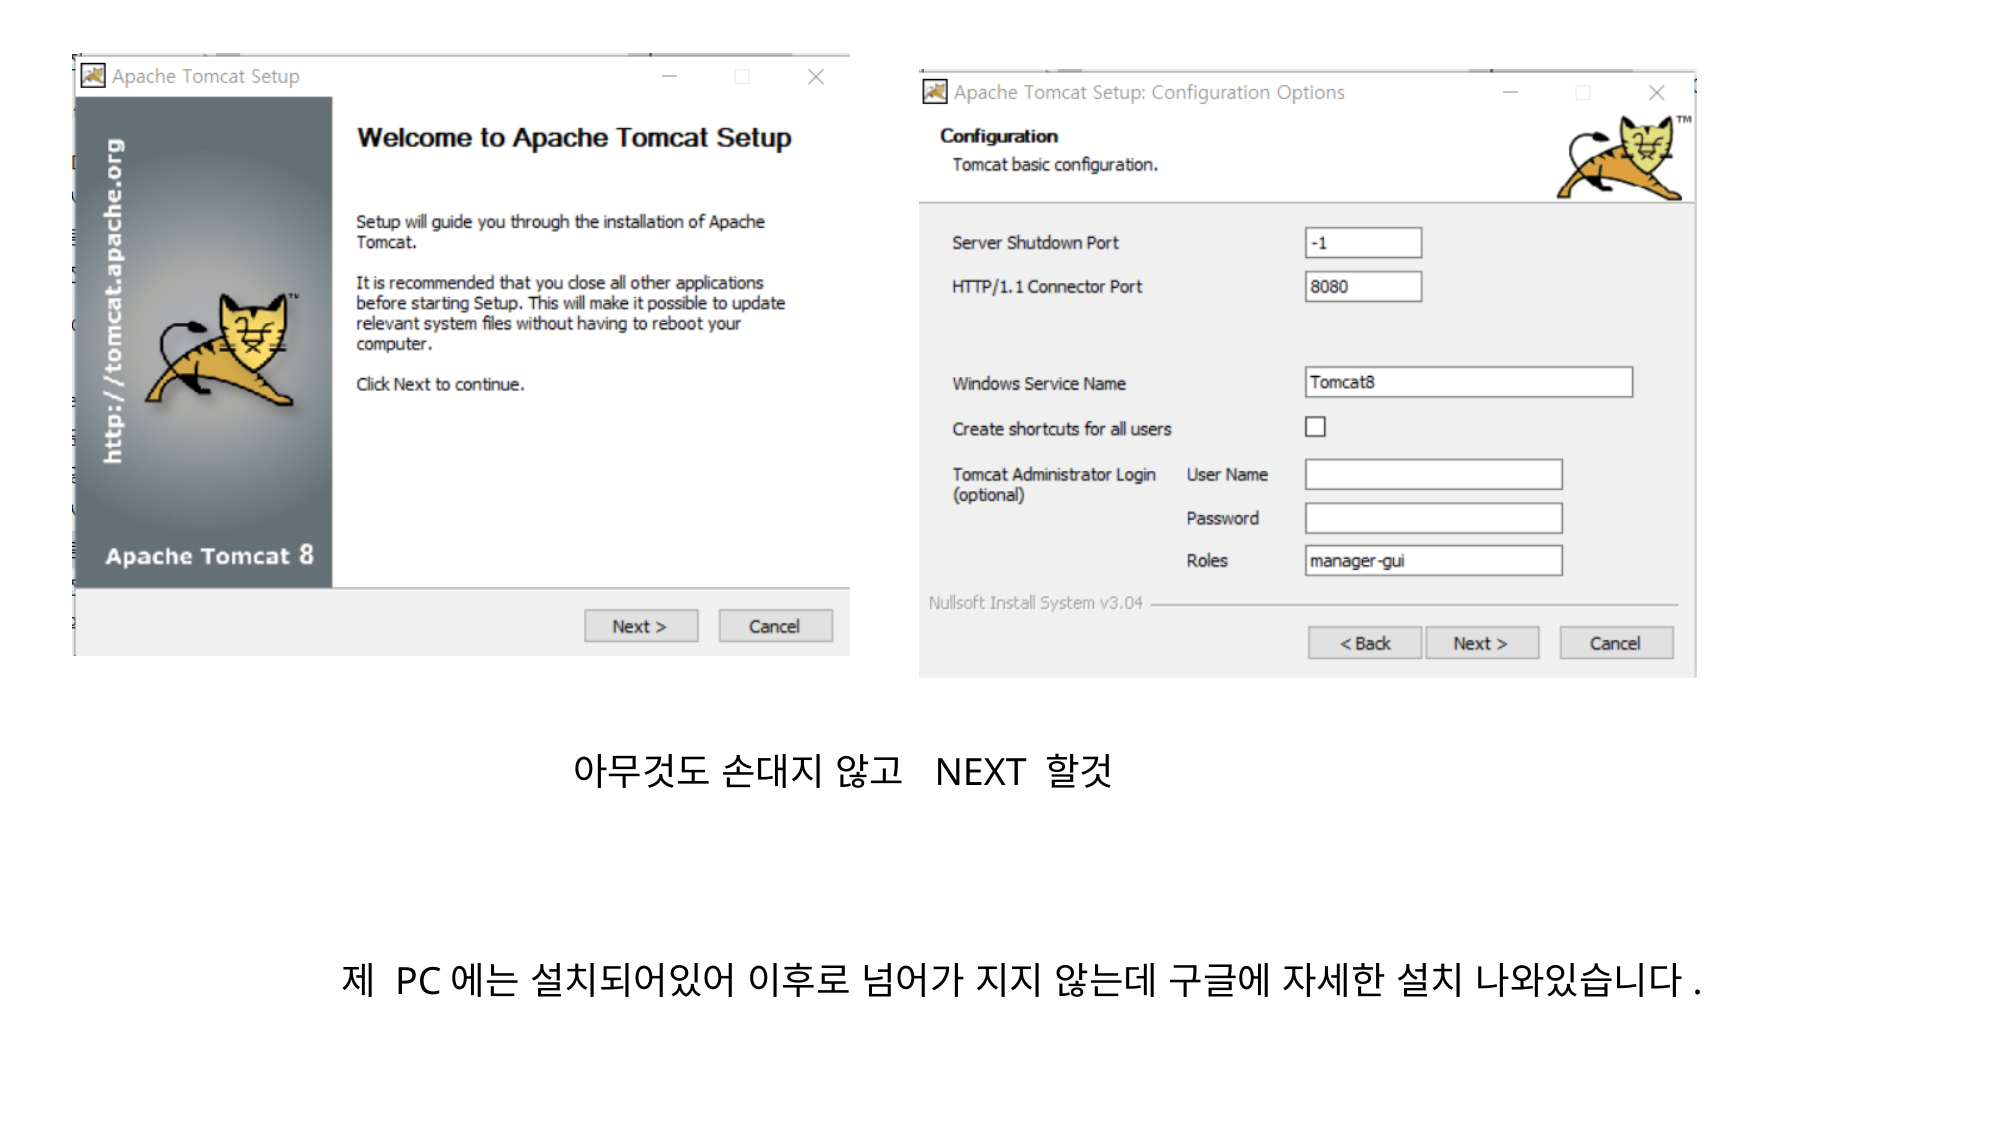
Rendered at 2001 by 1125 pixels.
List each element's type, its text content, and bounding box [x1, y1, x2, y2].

picture [72, 53, 850, 656]
text_box 제 PC에는 설치되어있어 이후로 넘어가 지지 않는데 구글에 자세한 설치 나와있습니다. [326, 949, 1718, 1010]
text_box 아무것도 손대지 않고 NEXT 할것 [558, 740, 1140, 801]
picture [918, 69, 1697, 678]
